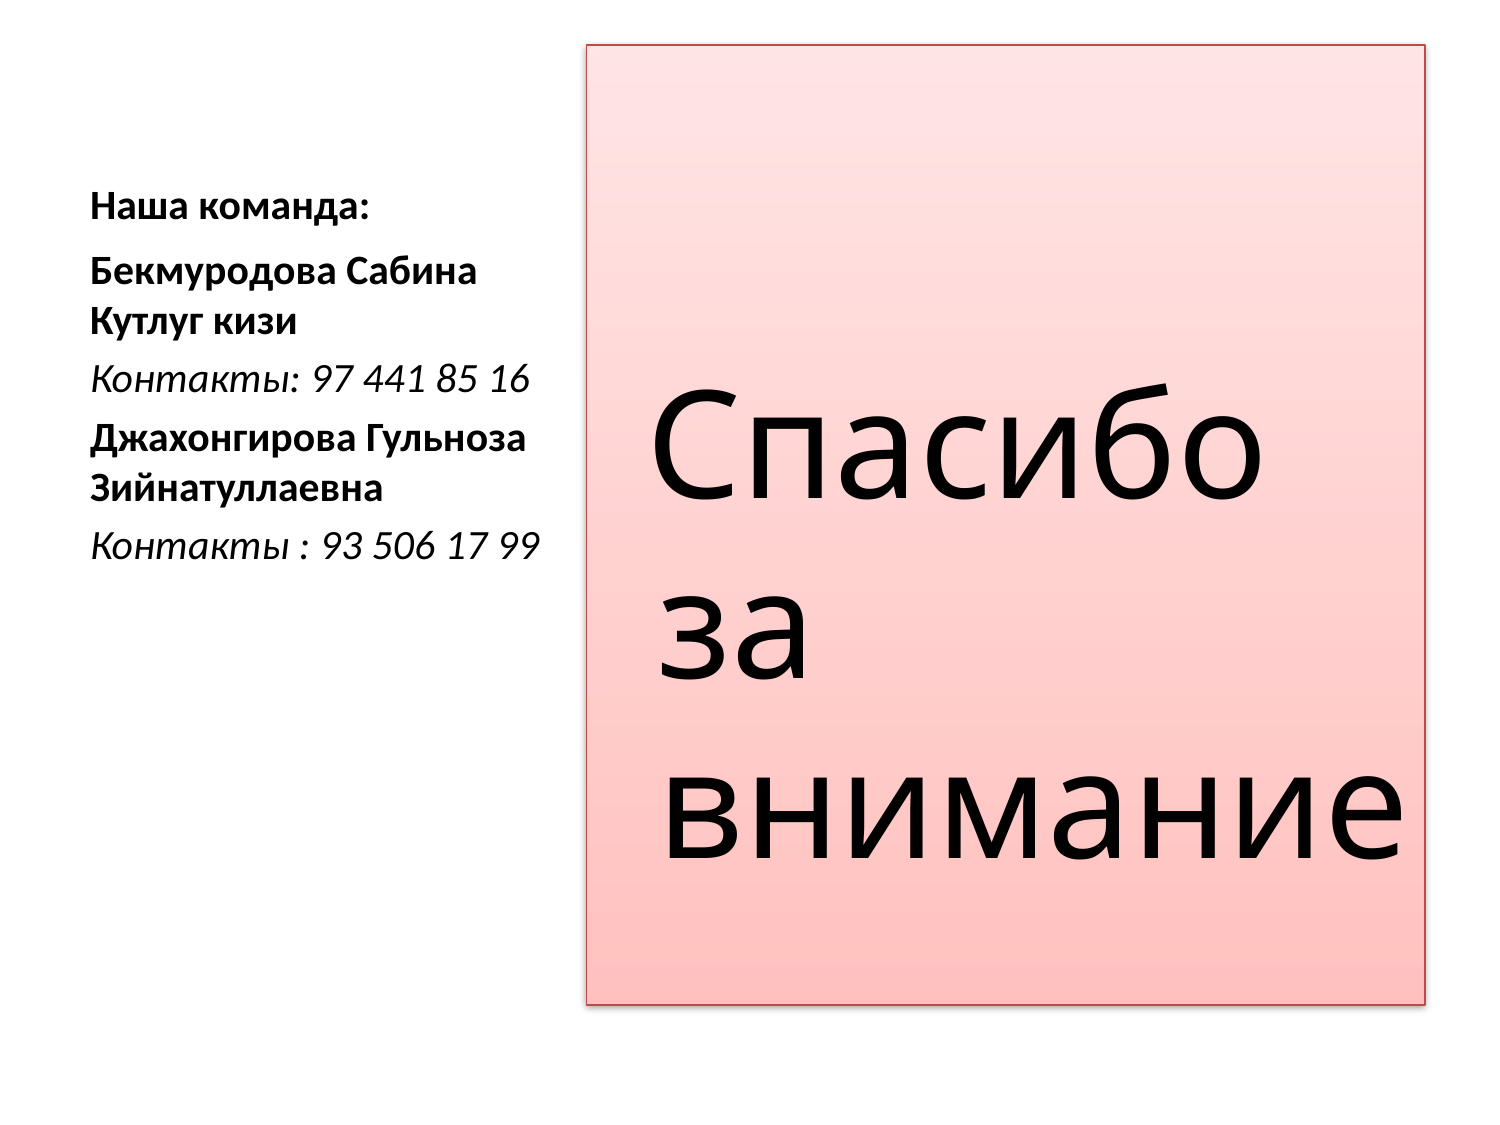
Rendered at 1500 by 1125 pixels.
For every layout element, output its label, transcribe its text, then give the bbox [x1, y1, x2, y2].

list Спасибо за внимание [586, 44, 1426, 1006]
title Наша команда: [75, 44, 569, 235]
list Бекмуродова Сабина Кутлуг кизи Контакты: 97 441 85 16 Джахонгирова Гульноза Зийнатуллаевна Контакты : 93 506 17 99 [75, 235, 569, 1005]
